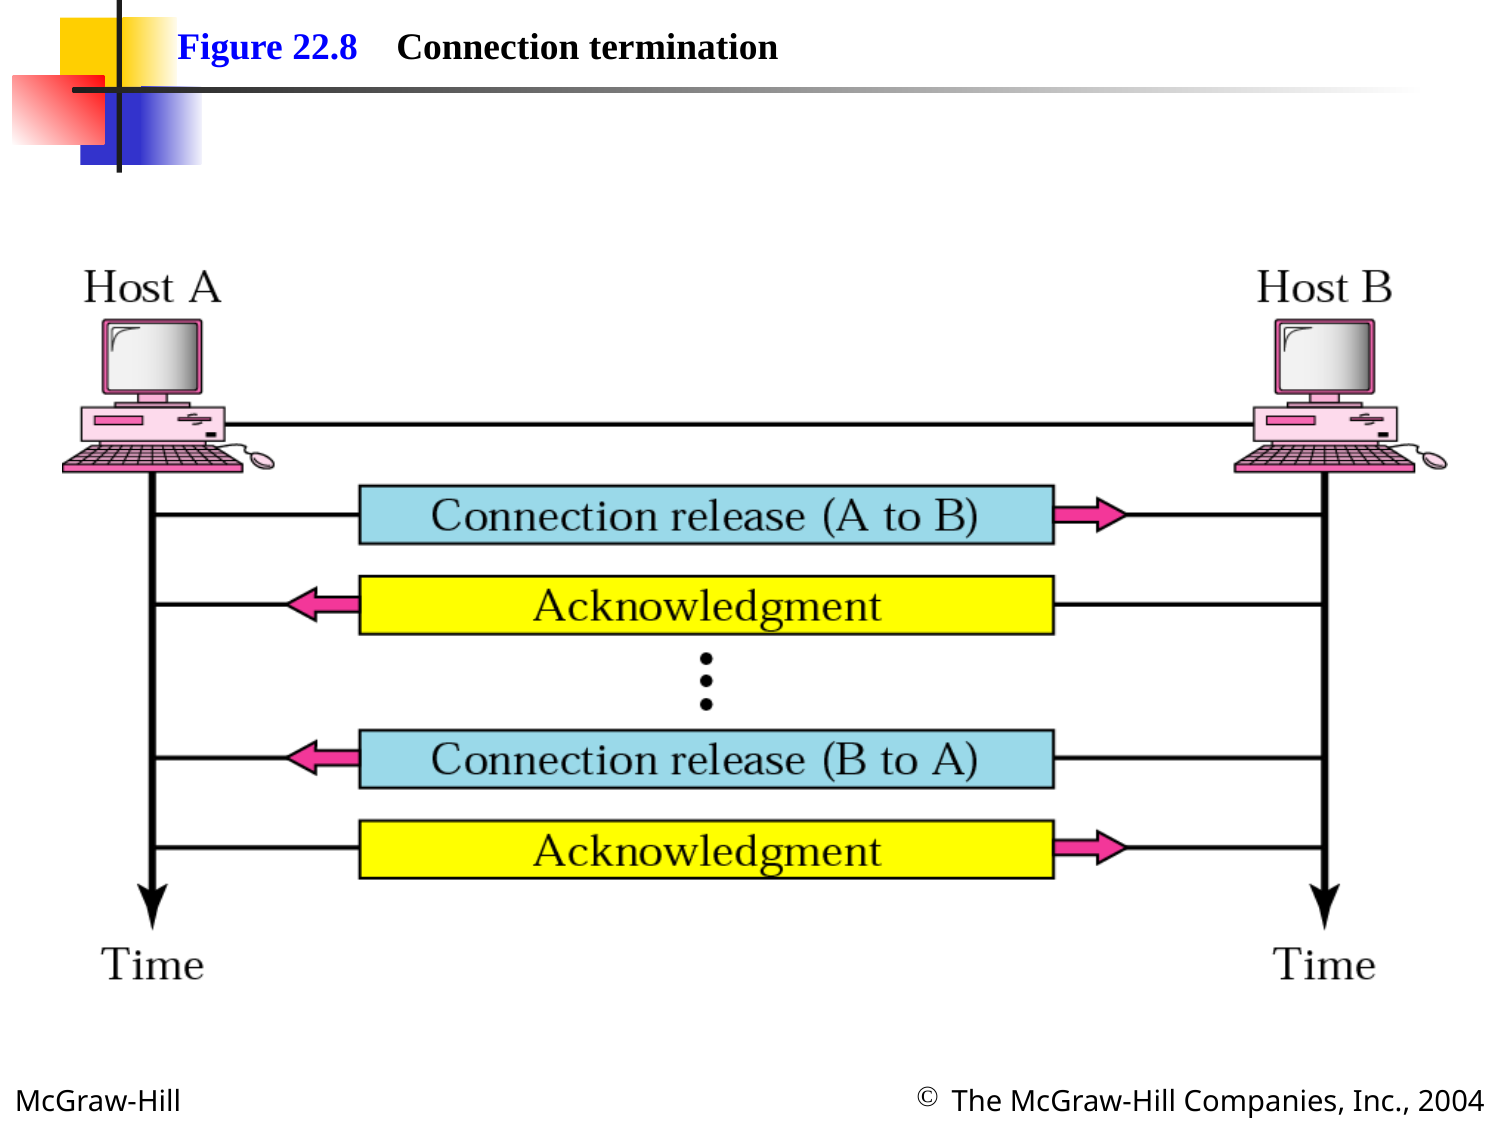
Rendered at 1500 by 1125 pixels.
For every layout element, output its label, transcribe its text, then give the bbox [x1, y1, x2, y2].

text_box [122, 17, 177, 86]
text_box [116, 0, 122, 87]
text_box [116, 93, 122, 173]
text_box [141, 93, 202, 165]
text_box [122, 93, 141, 165]
picture [62, 262, 1448, 992]
text_box [60, 17, 116, 86]
text_box [12, 75, 105, 145]
text_box [80, 93, 116, 165]
text_box Figure 22.8 Connection termination [162, 14, 1100, 75]
text_box [72, 87, 1423, 93]
